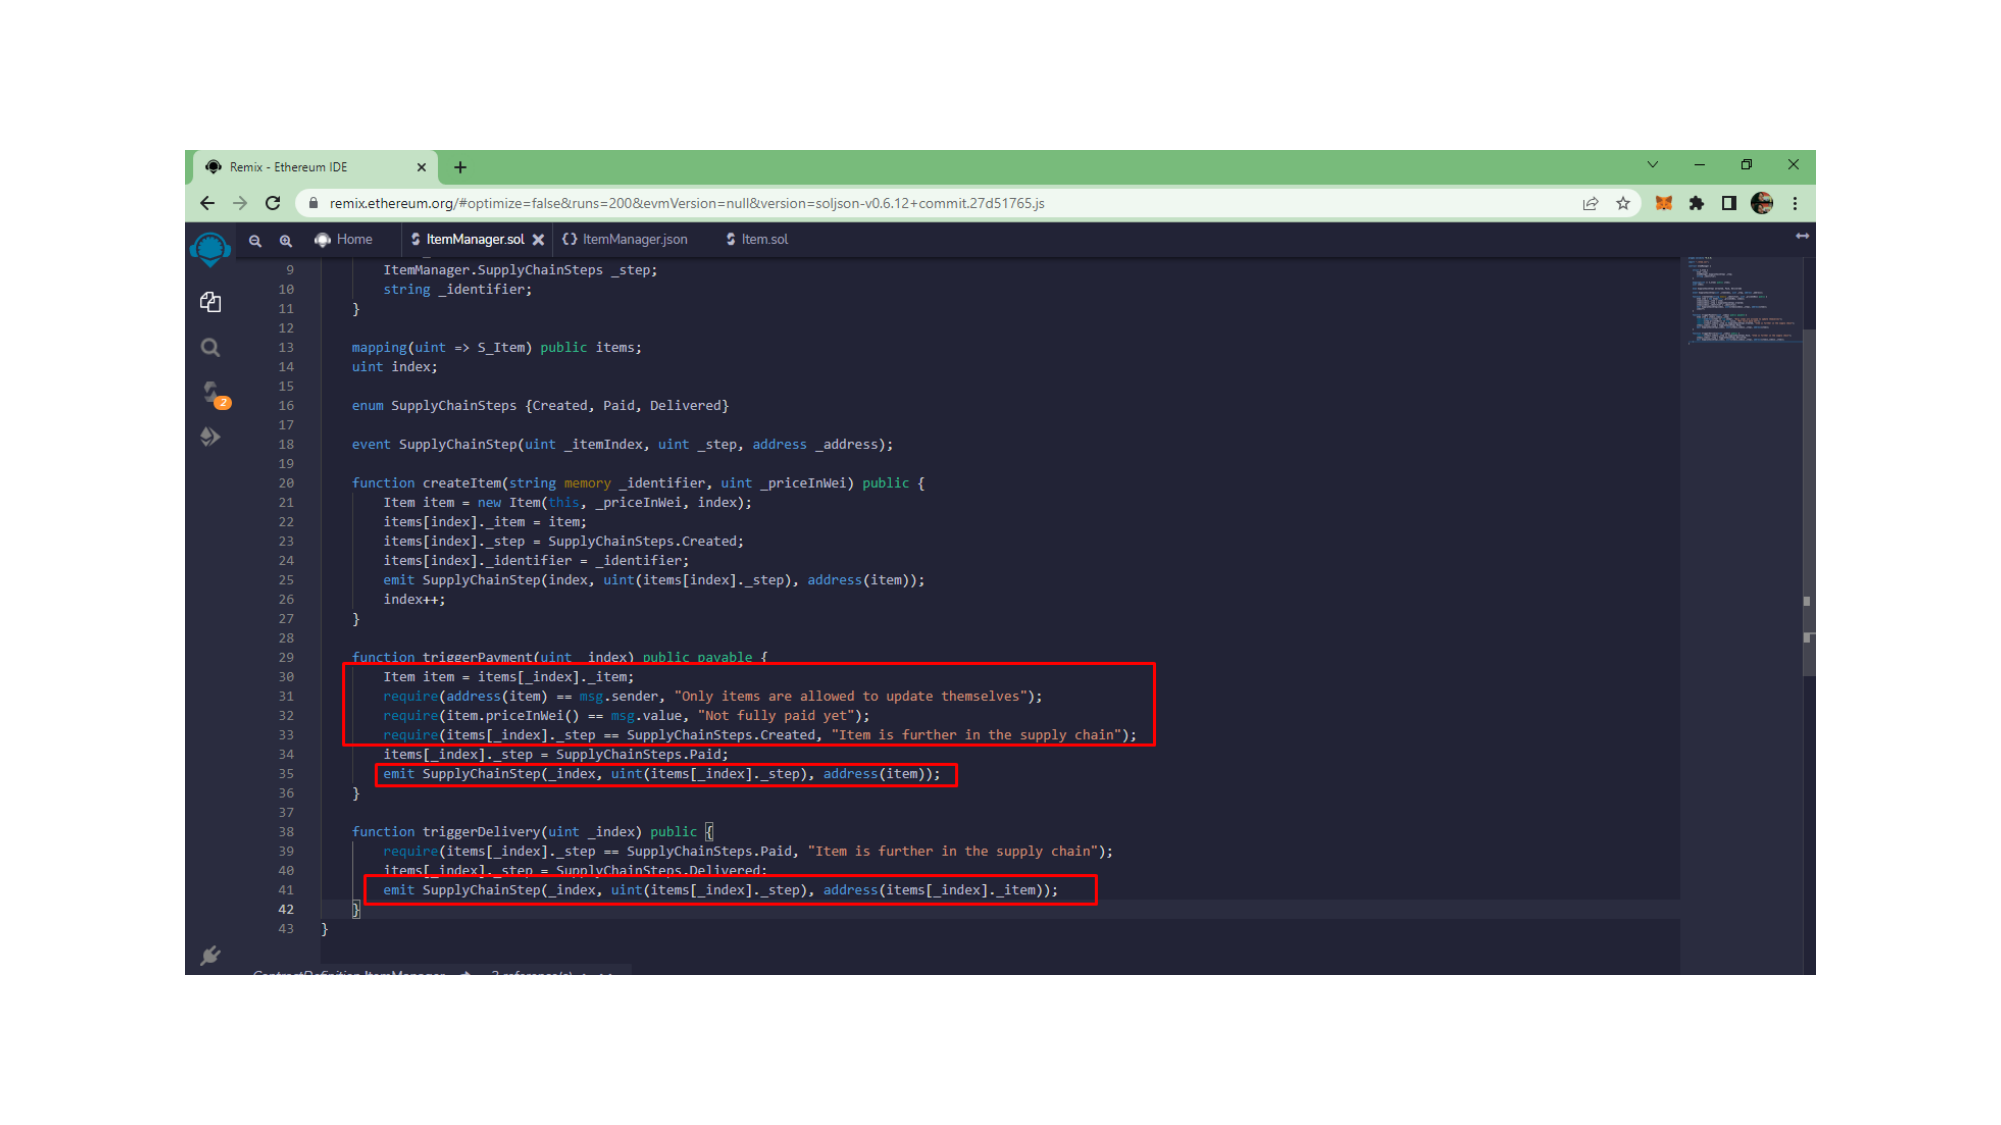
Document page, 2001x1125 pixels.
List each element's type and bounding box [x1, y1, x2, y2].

picture [184, 150, 1816, 975]
